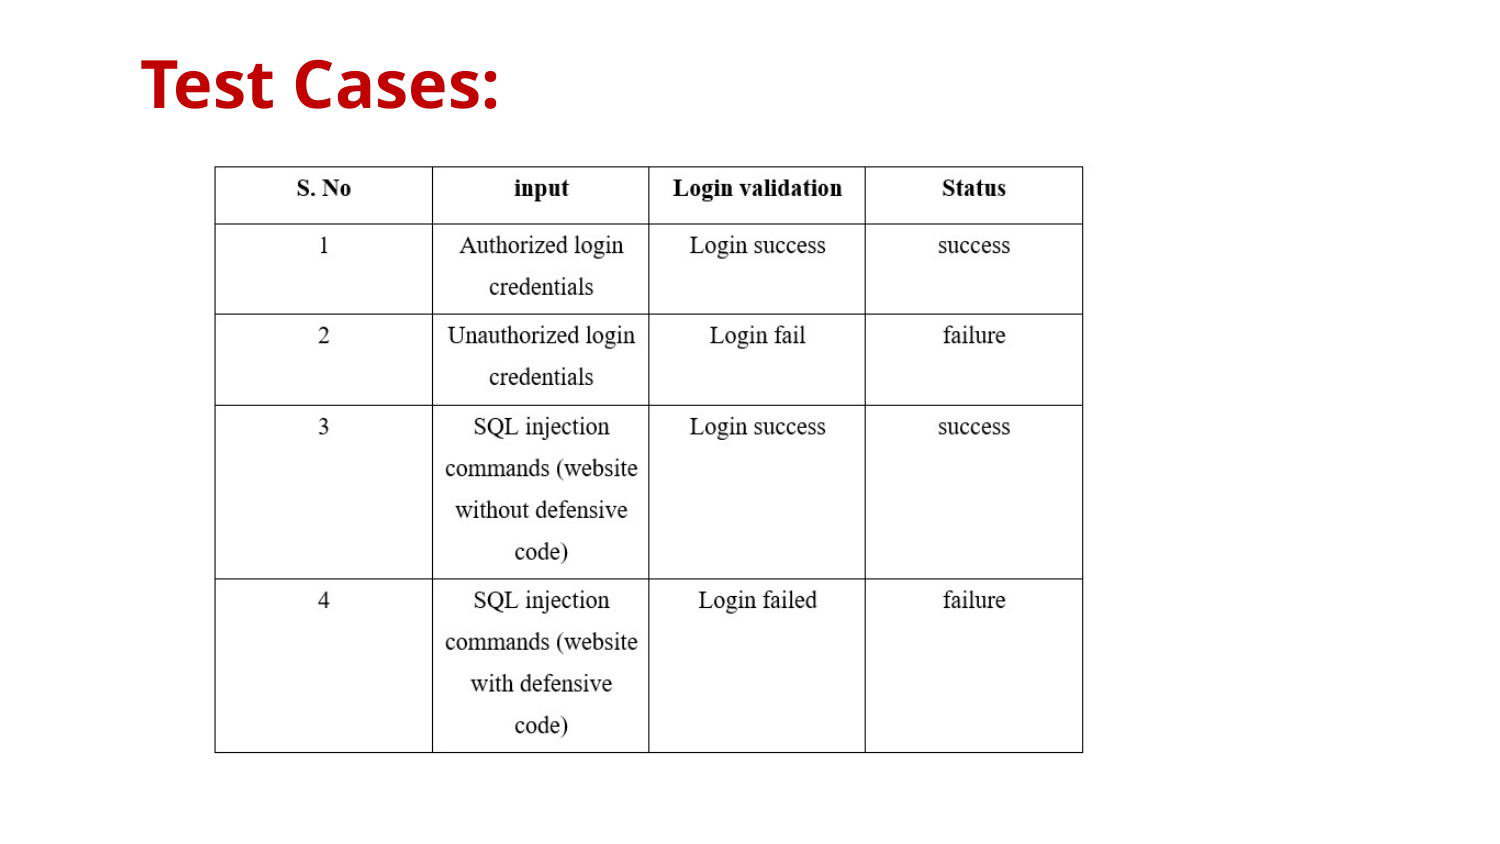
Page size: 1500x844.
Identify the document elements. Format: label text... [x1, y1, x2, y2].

title Test Cases: [125, 39, 1325, 126]
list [0, 128, 1476, 785]
